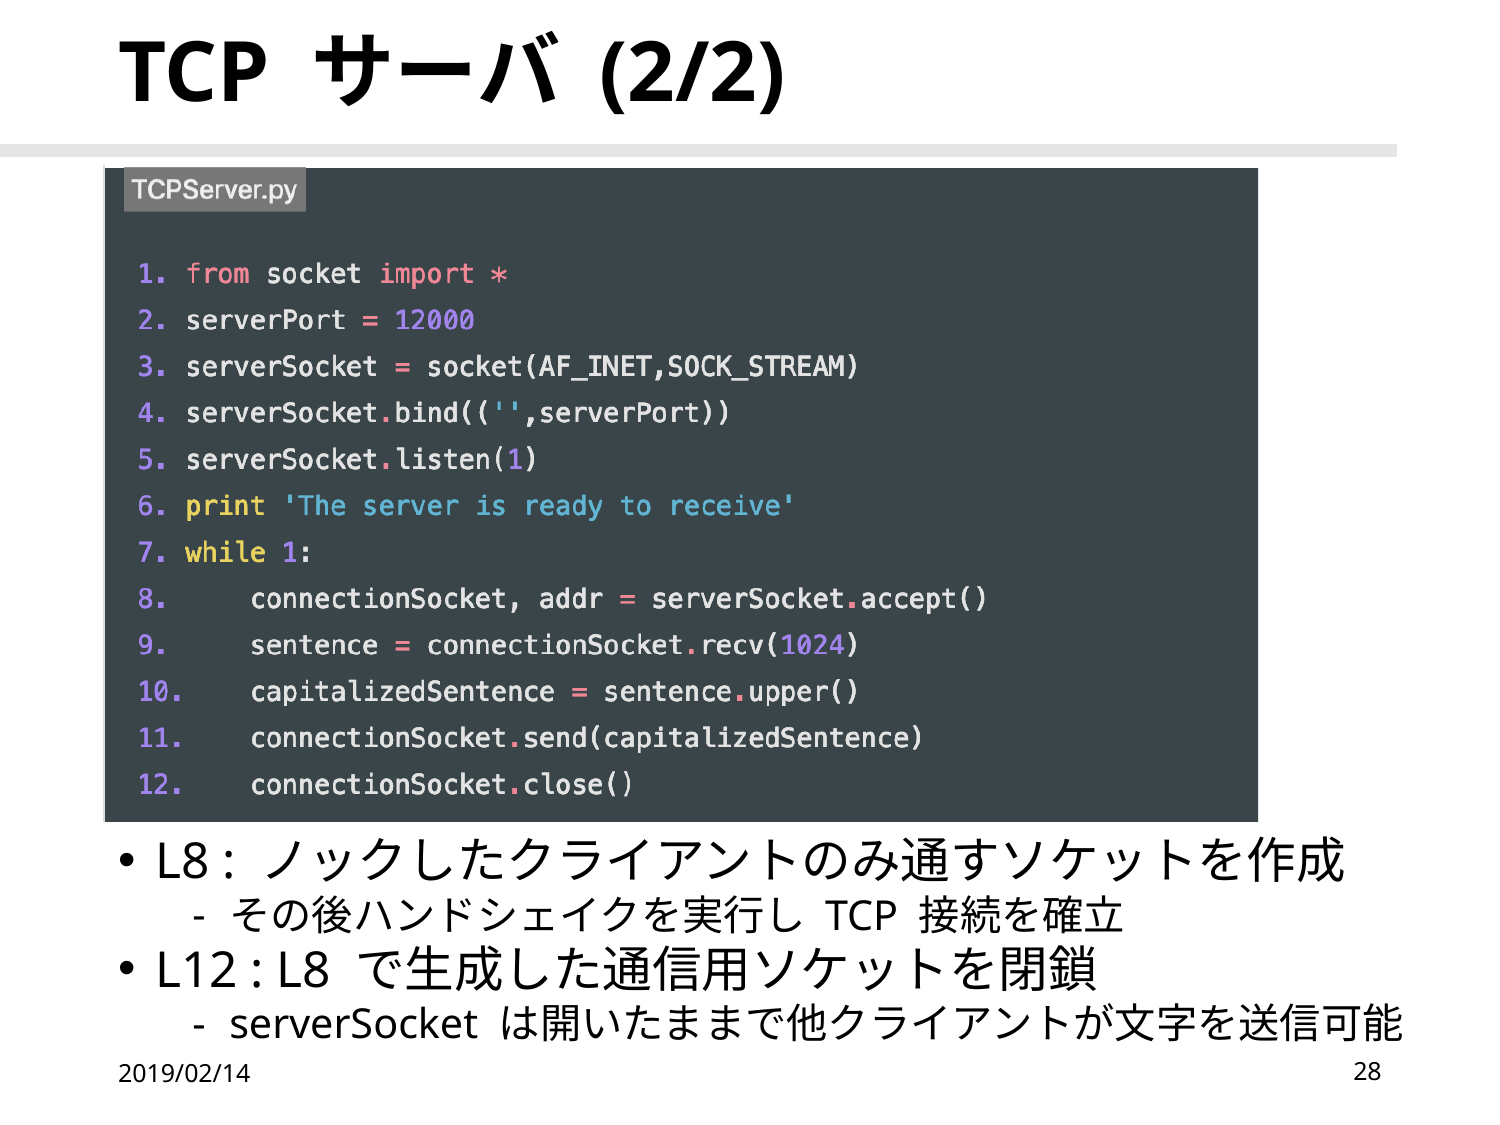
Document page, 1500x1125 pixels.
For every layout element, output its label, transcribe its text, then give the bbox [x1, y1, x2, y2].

title TCP サーバ (2/2) [103, 0, 1397, 150]
picture [103, 165, 1259, 822]
slide_number 28 [1059, 1042, 1397, 1103]
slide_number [103, 1042, 441, 1103]
list L8 : ノックしたクライアントのみ通すソケットを作成 その後ハンドシェイクを実行し TCP 接続を確立 L12 : L8 で生成した通信用ソケットを閉鎖 serverSocket は開いたままで他クライアントが文字を送信可能 [103, 821, 1425, 1058]
